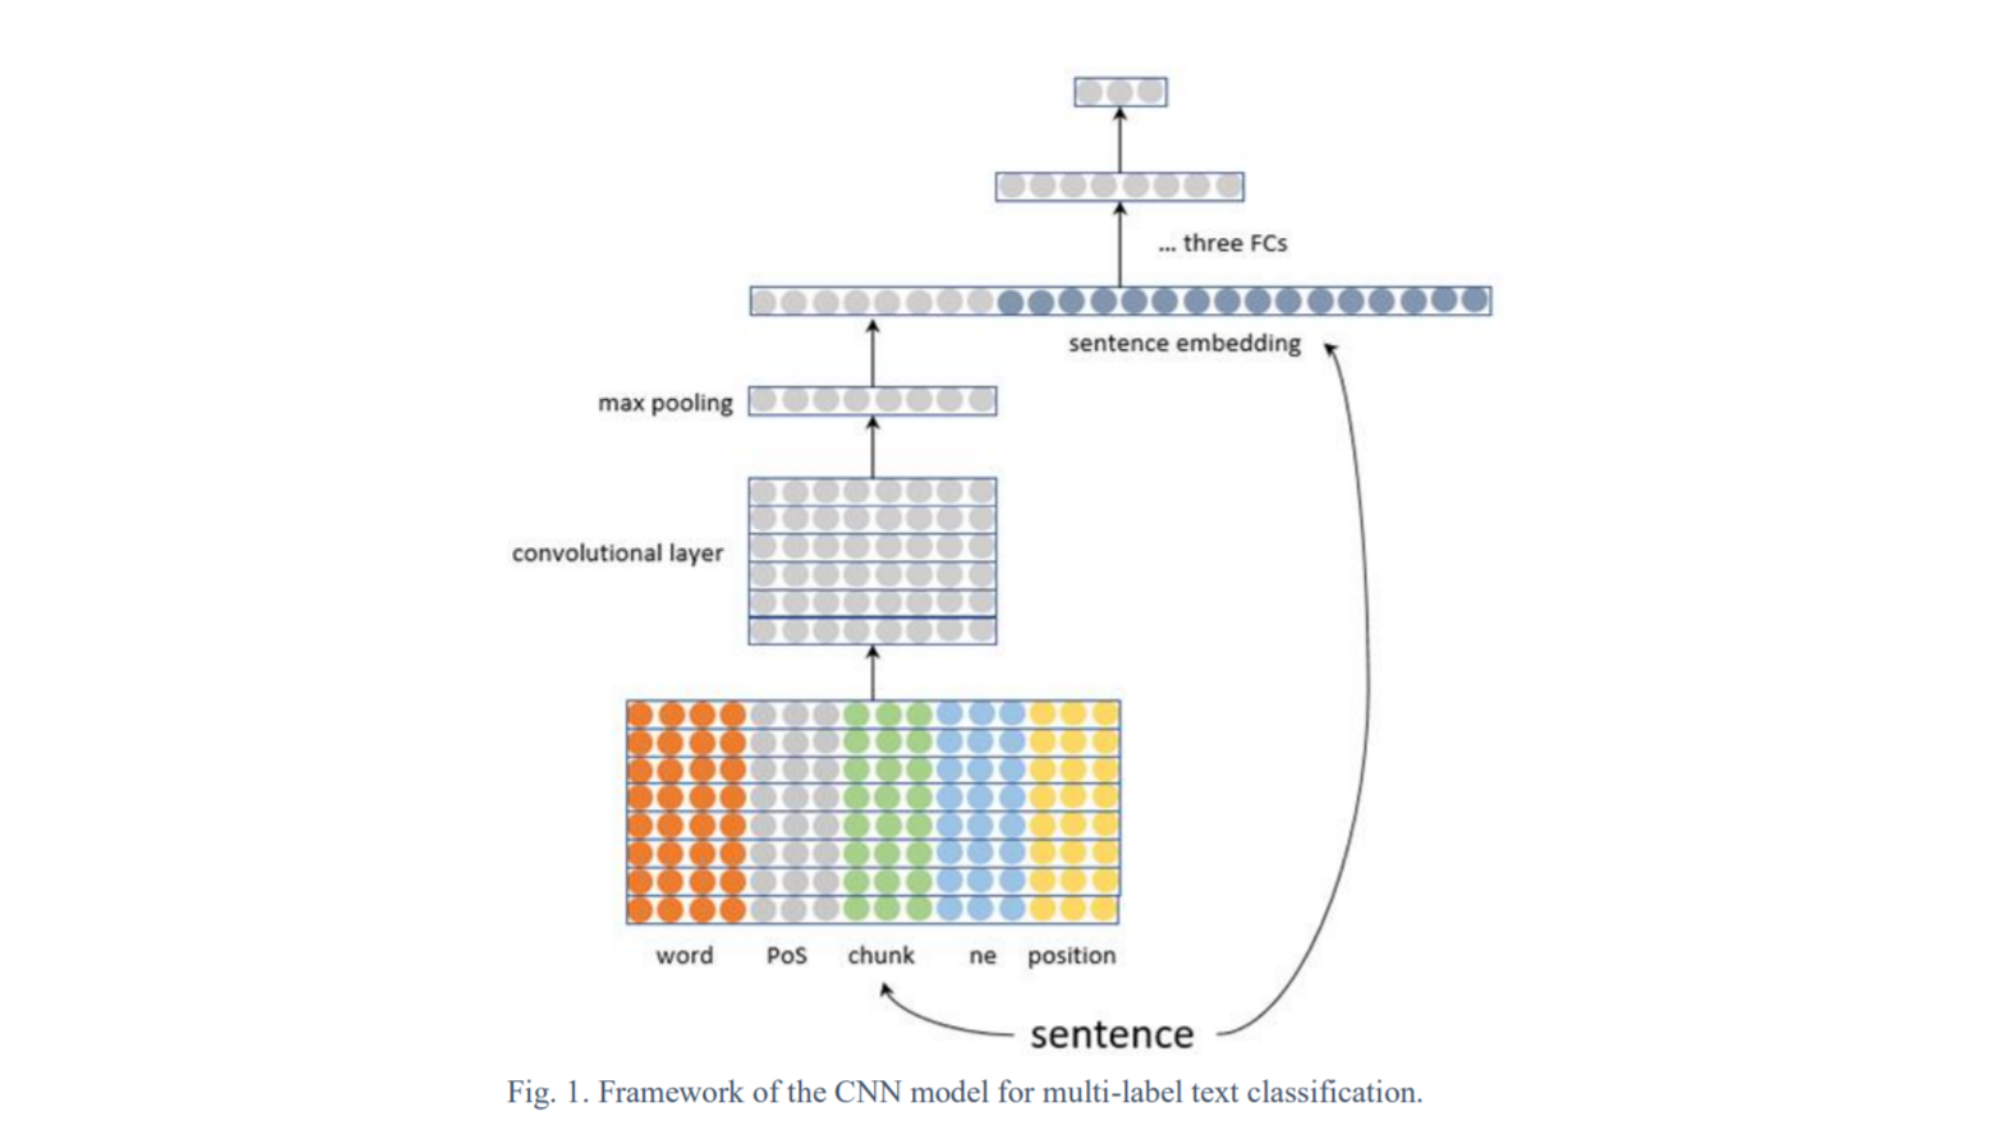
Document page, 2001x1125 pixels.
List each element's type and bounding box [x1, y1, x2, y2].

list [479, 0, 1521, 1125]
